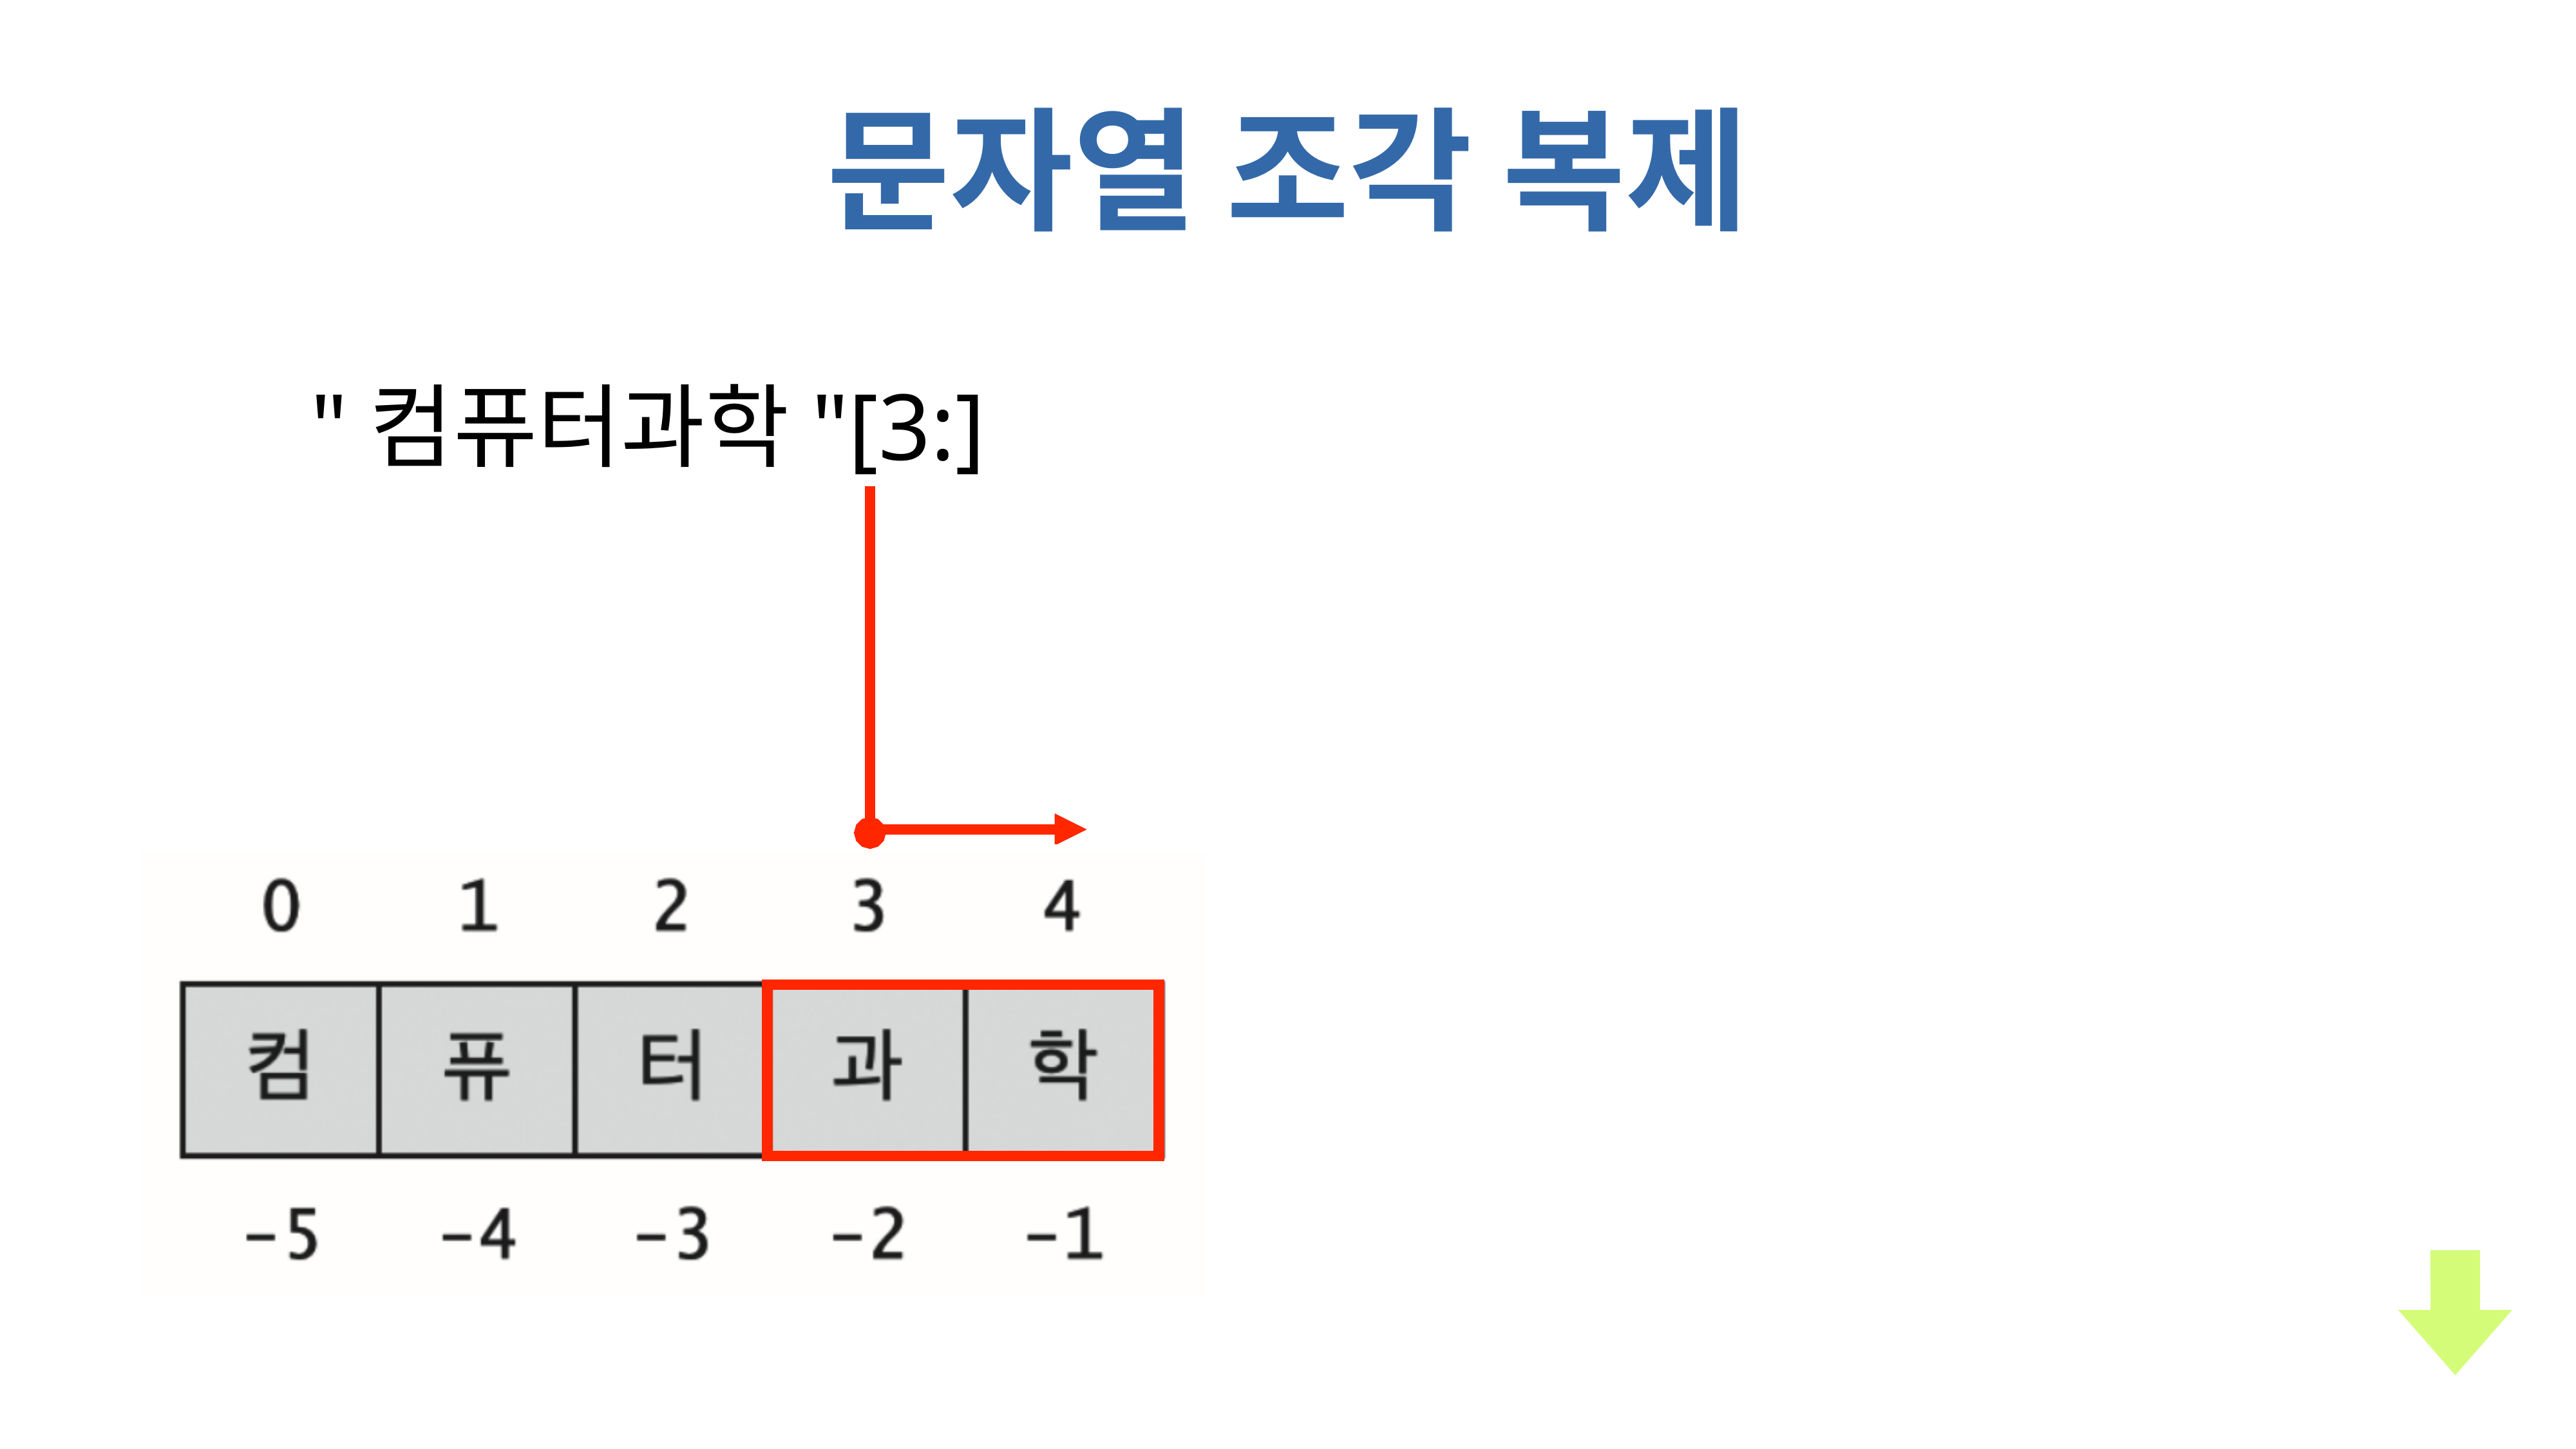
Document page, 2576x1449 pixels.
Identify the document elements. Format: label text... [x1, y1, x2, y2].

picture [137, 844, 1210, 1296]
text_box [866, 486, 875, 837]
text_box "컴퓨터과학"[3:] [303, 361, 994, 486]
text_box [876, 825, 1087, 834]
text_box [2398, 1250, 2512, 1376]
text_box 문자열 조각 복제 [726, 70, 1850, 252]
